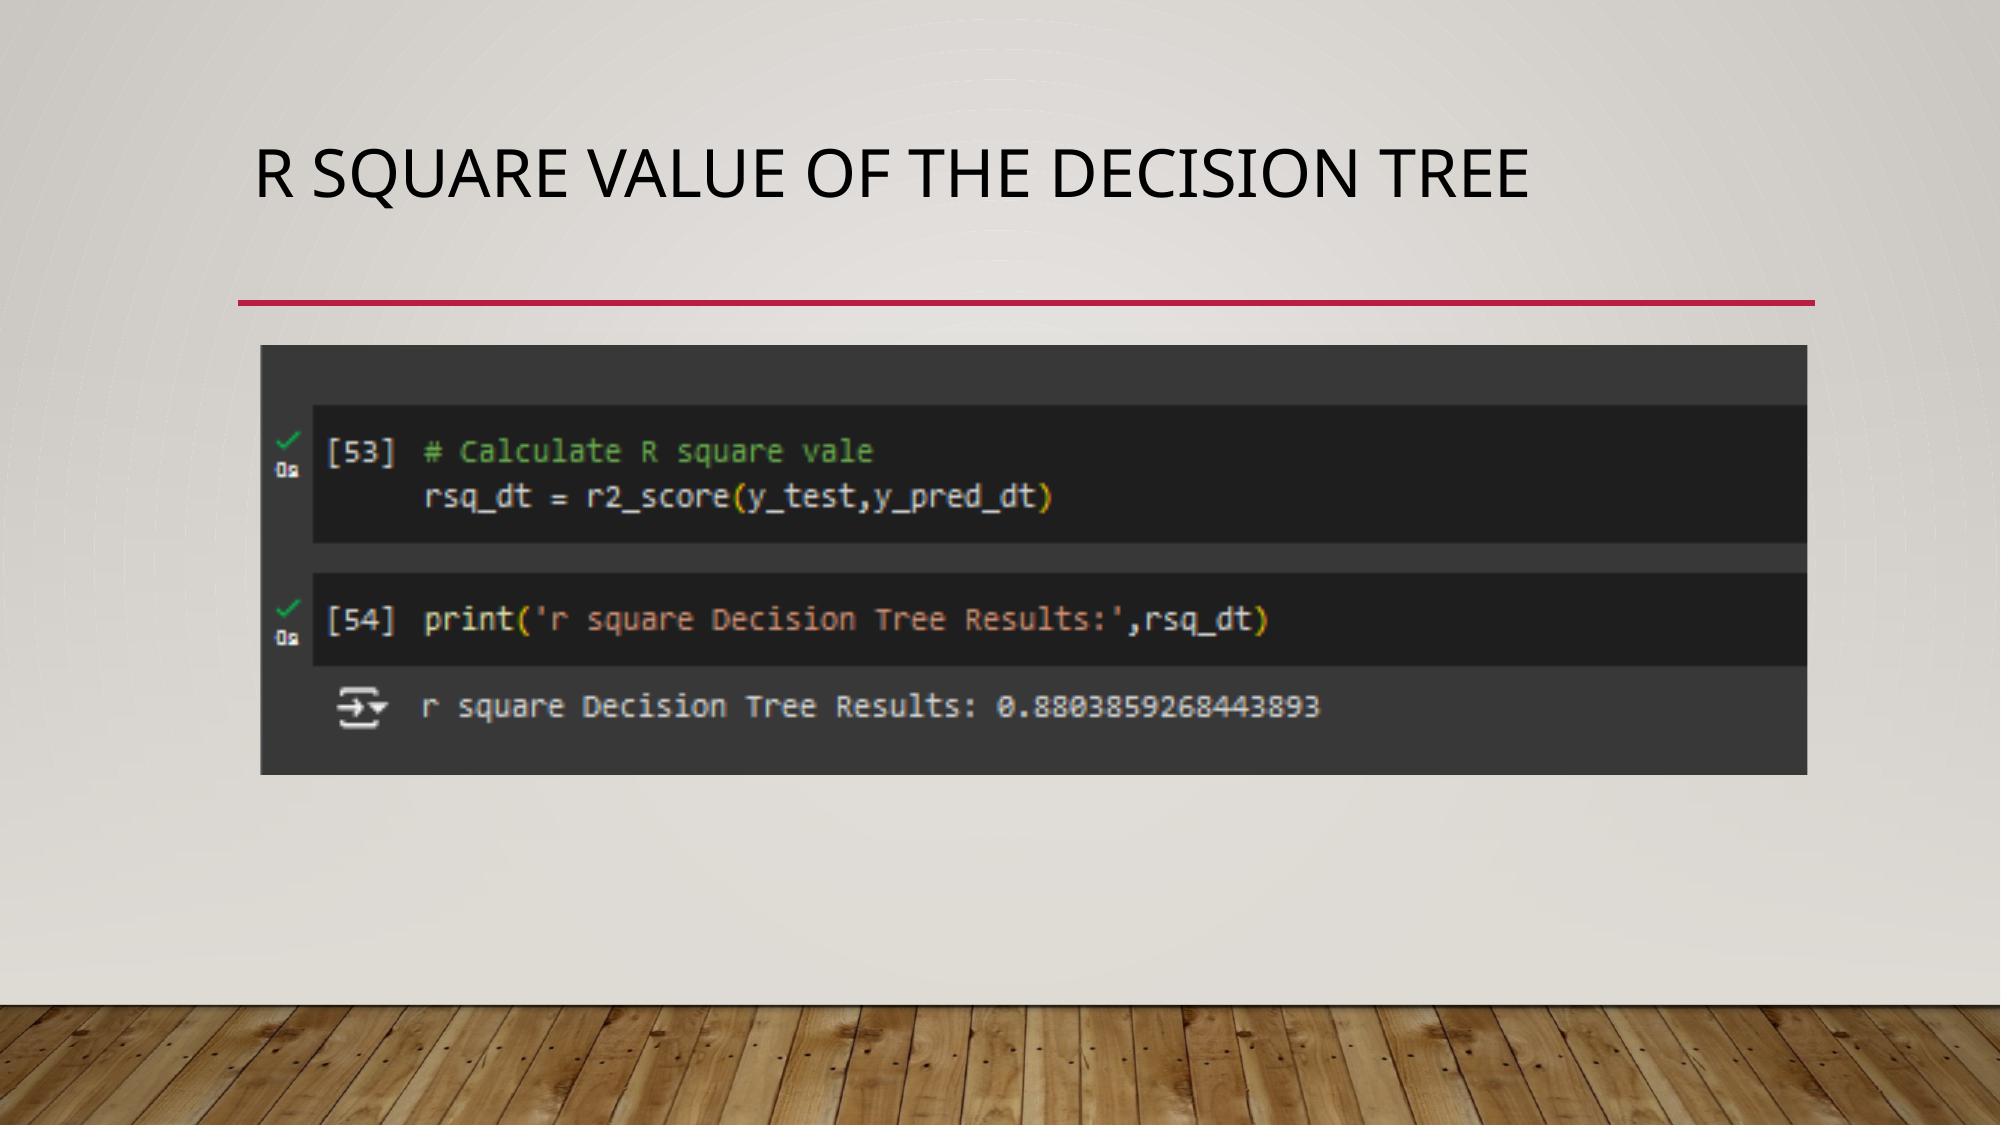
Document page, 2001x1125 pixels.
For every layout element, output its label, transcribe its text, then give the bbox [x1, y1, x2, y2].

picture [0, 1005, 2000, 1125]
title r square value of the decision tree [238, 131, 1814, 305]
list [260, 344, 1808, 776]
